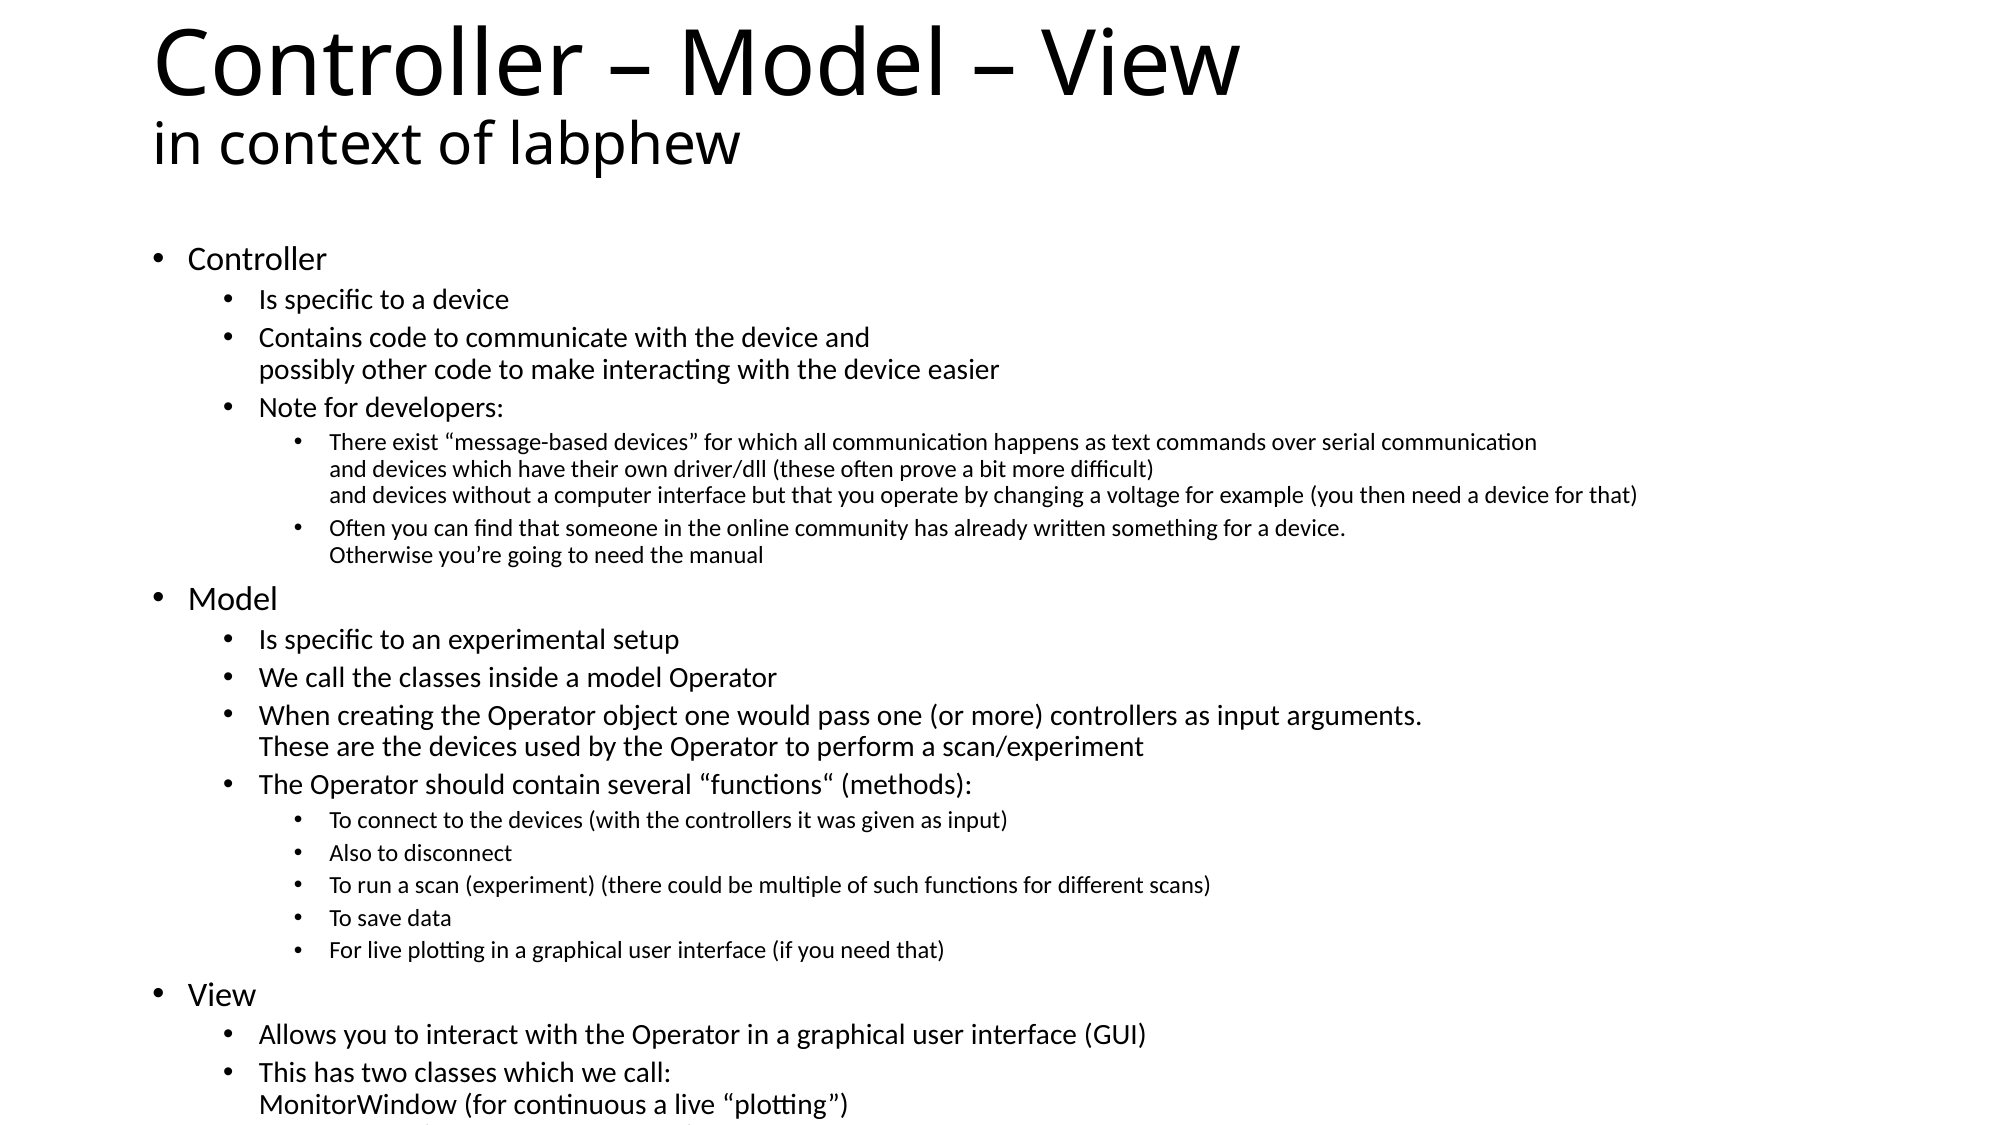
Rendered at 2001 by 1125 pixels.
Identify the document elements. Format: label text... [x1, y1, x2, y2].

title Controller – Model – View in context of labphew [137, 2, 1863, 192]
list Controller Is specific to a device Contains code to communicate with the device and possibly other code to make interacting with the device easier Note for developers: There exist “message-based devices” for which all communication happens as text commands over serial communication and devices which have their own driver/dll (these often prove a bit more difficult) and devices without a computer interface but that you operate by changing a voltage for example (you then need a device for that) Often you can find that someone in the online community has already written something for a device. Otherwise you’re going to need the manual Model Is specific to an experimental setup We call the classes inside a model Operator When creating the Operator object one would pass one (or more) controllers as input arguments. These are the devices used by the Operator to perform a scan/experiment The Operator should contain several “functions“ (methods): To connect to the devices (with the controllers it was given as input) Also to disconnect To run a scan (experiment) (there could be multiple of such functions for different scans) To save data For live plotting in a graphical user interface (if you need that) View Allows you to interact with the Operator in a graphical user interface (GUI) This has two classes which we call: MonitorWindow (for continuous a live “plotting”) ScanWindow (for performing a scan) [137, 233, 1863, 1125]
